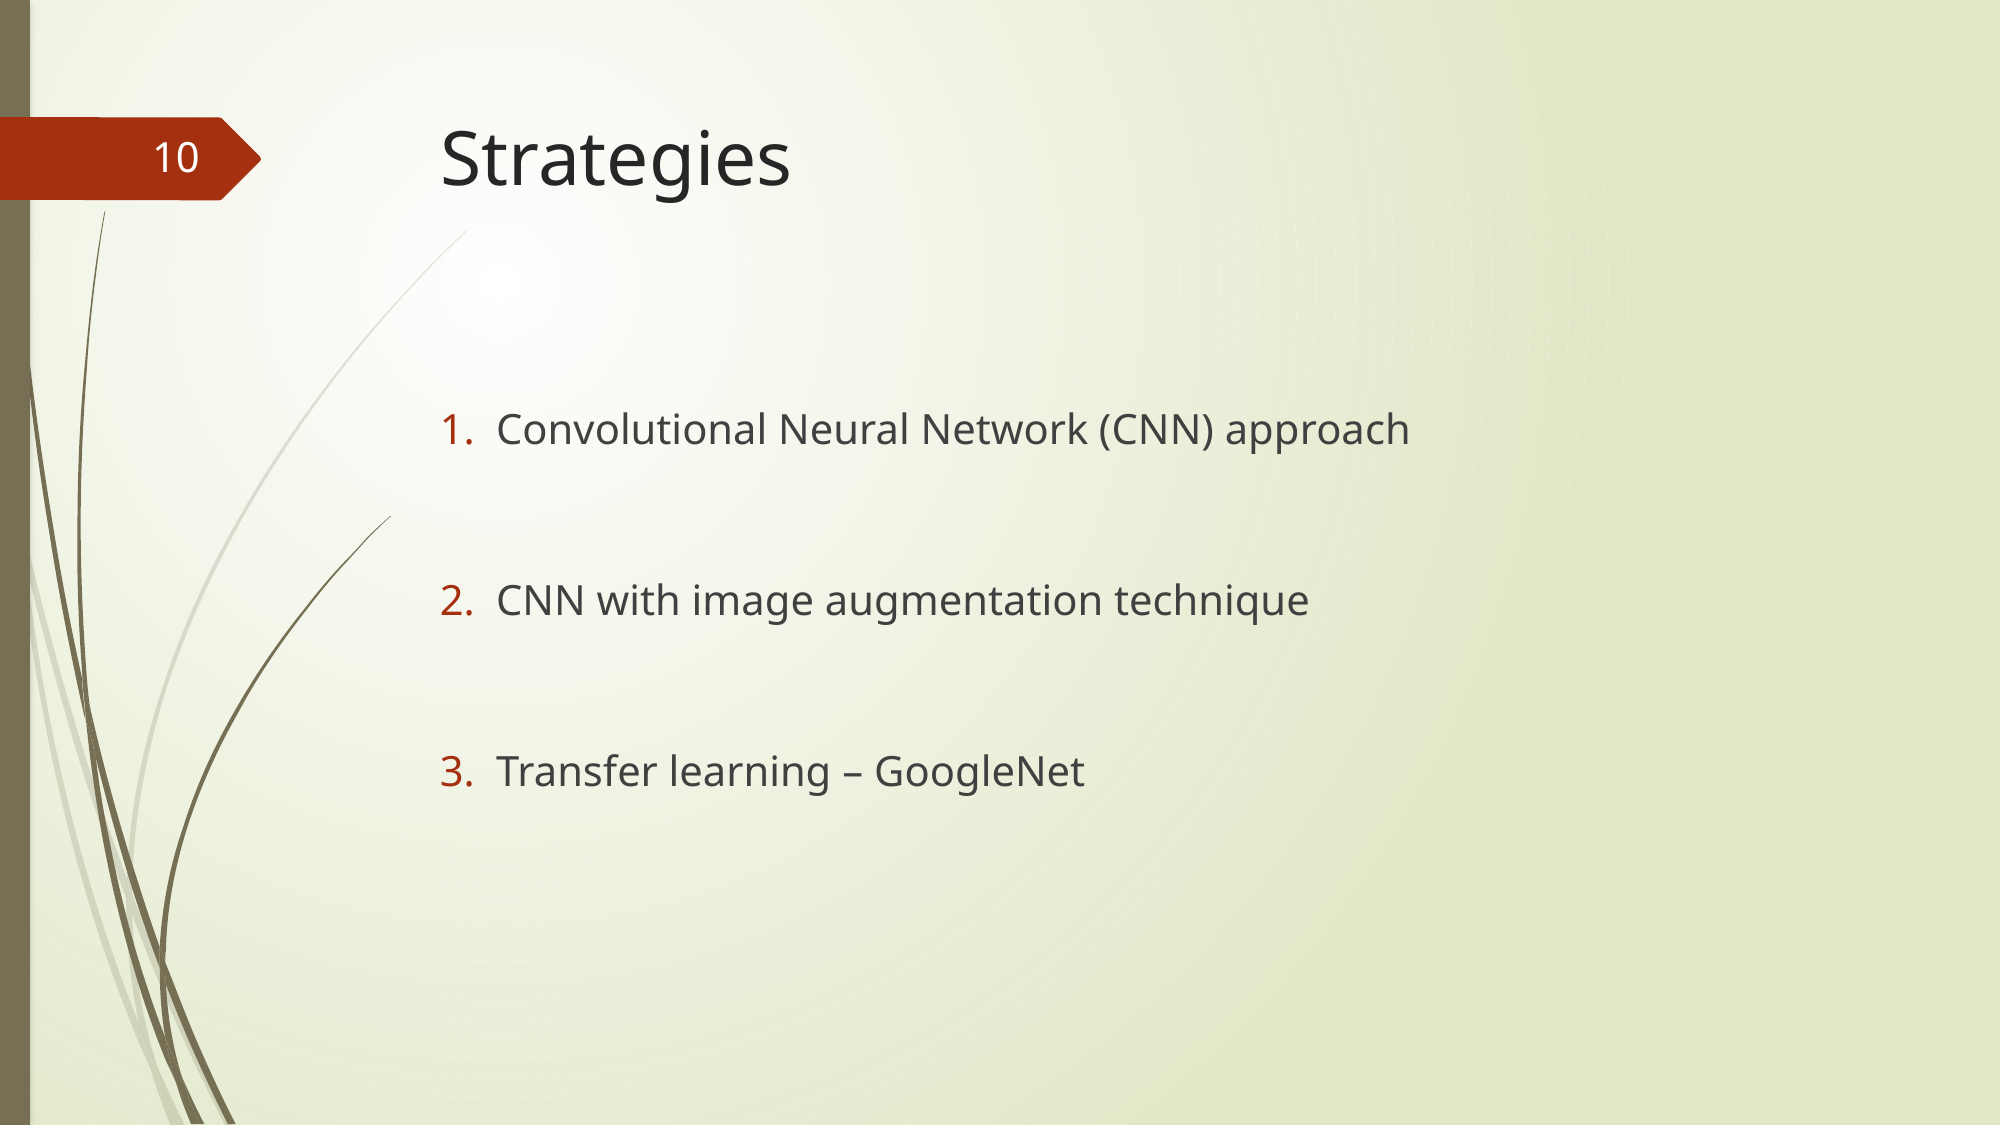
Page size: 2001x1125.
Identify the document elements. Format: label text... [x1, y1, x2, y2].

slide_number 10 [87, 129, 216, 190]
list Convolutional Neural Network (CNN) approach CNN with image augmentation technique Transfer learning – GoogleNet [424, 295, 1888, 915]
title Strategies [425, 102, 1888, 295]
